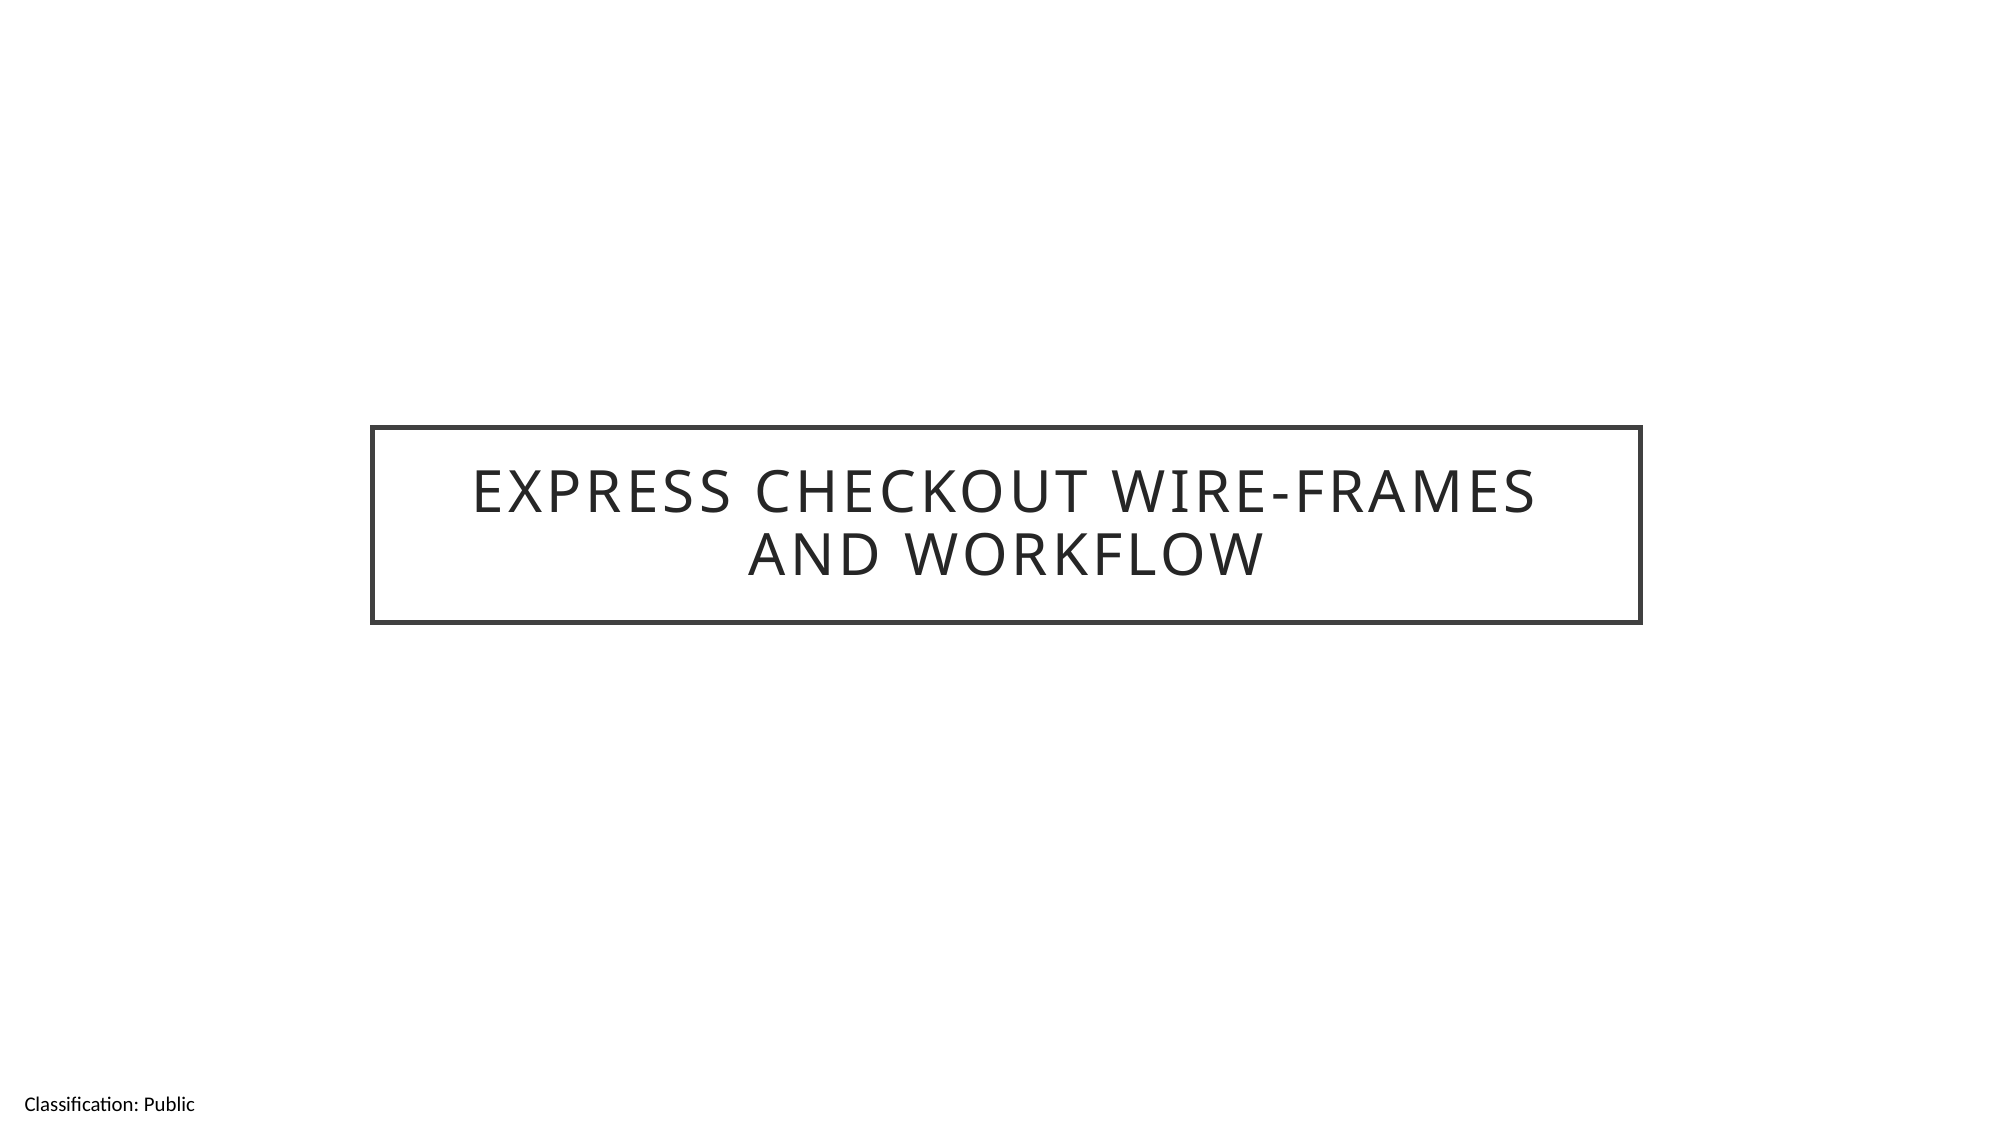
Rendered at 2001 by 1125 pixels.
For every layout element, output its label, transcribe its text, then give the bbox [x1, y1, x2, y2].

title Express Checkout Wire-frames and Workflow [370, 425, 1643, 625]
